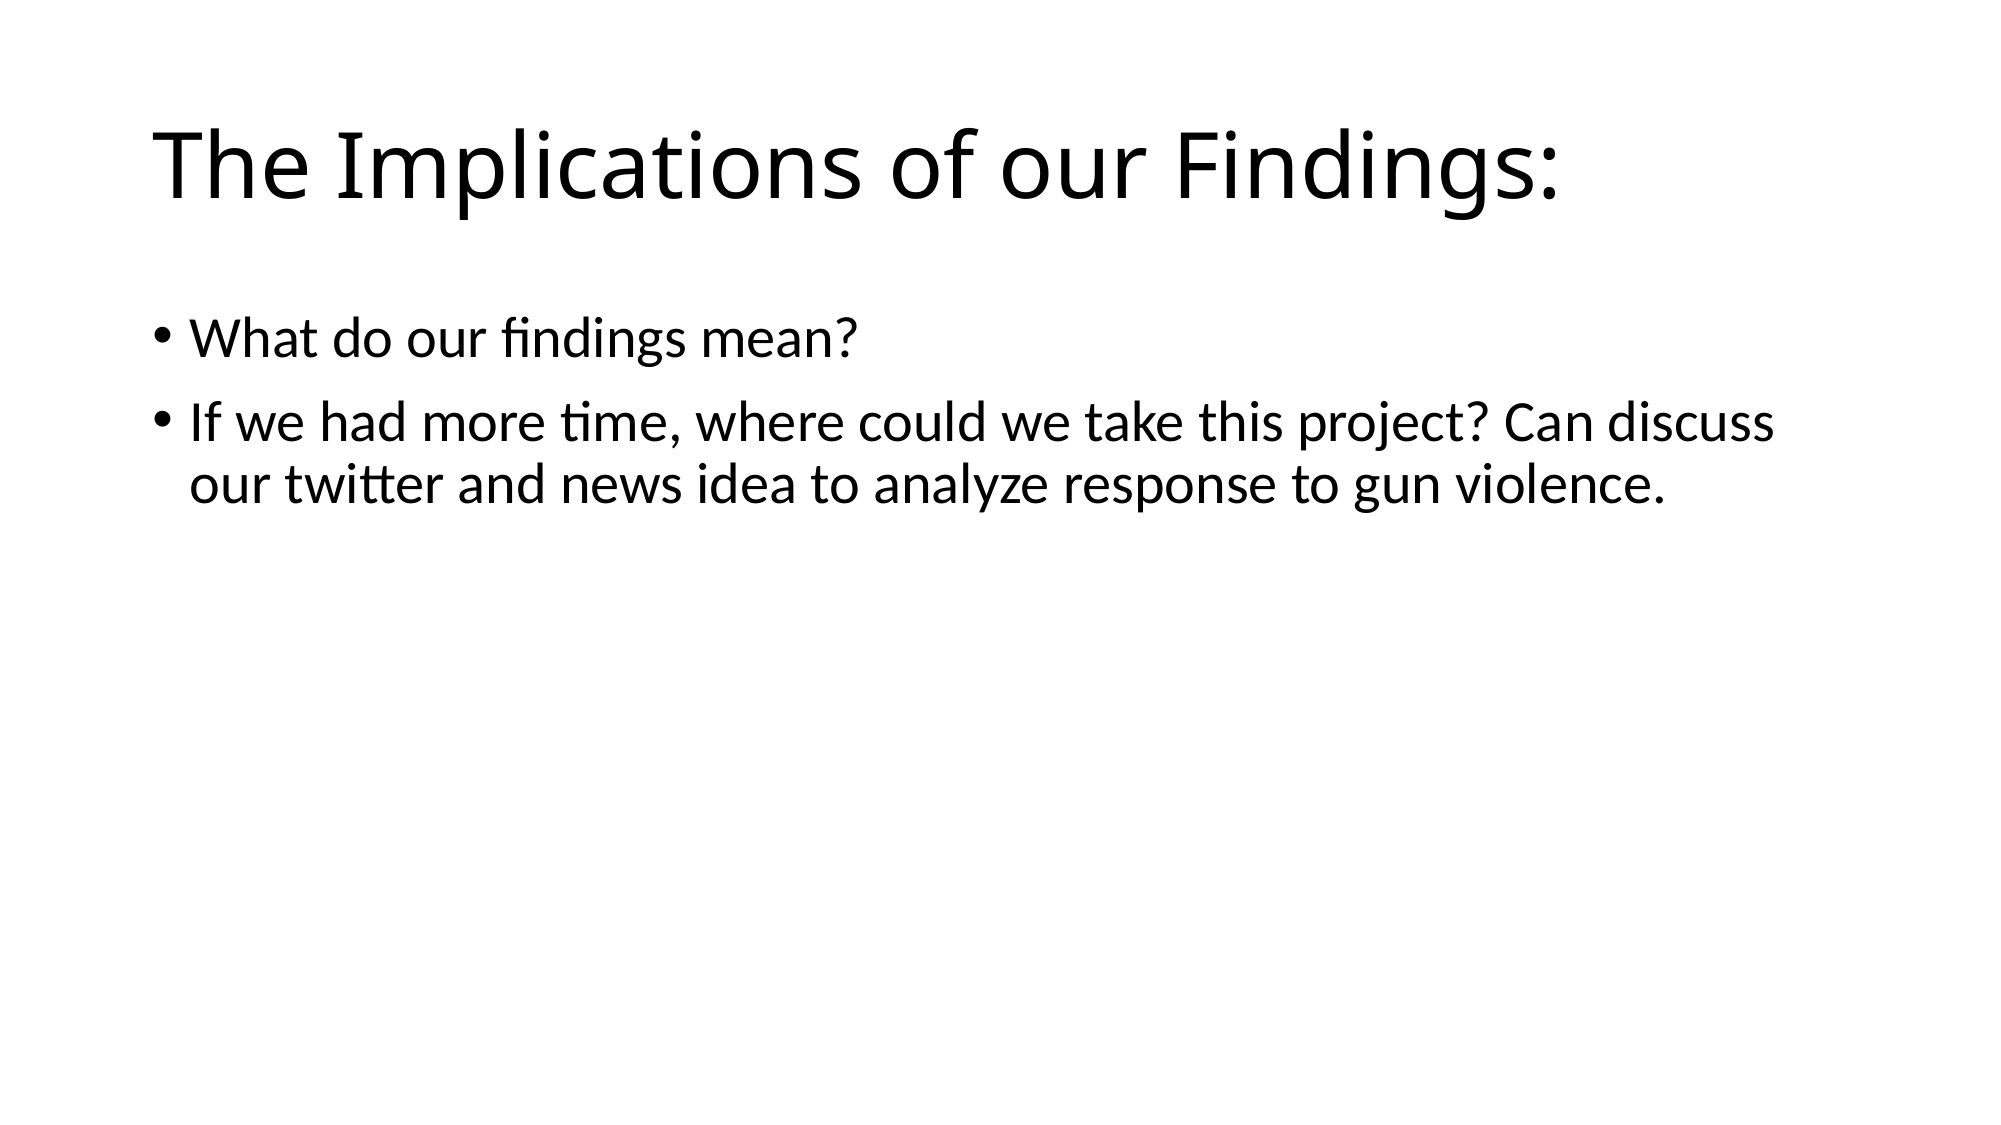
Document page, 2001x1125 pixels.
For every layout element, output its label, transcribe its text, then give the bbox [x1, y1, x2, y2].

list What do our findings mean? If we had more time, where could we take this project? Can discuss our twitter and news idea to analyze response to gun violence. [137, 299, 1863, 1014]
title The Implications of our Findings: [137, 59, 1863, 278]
